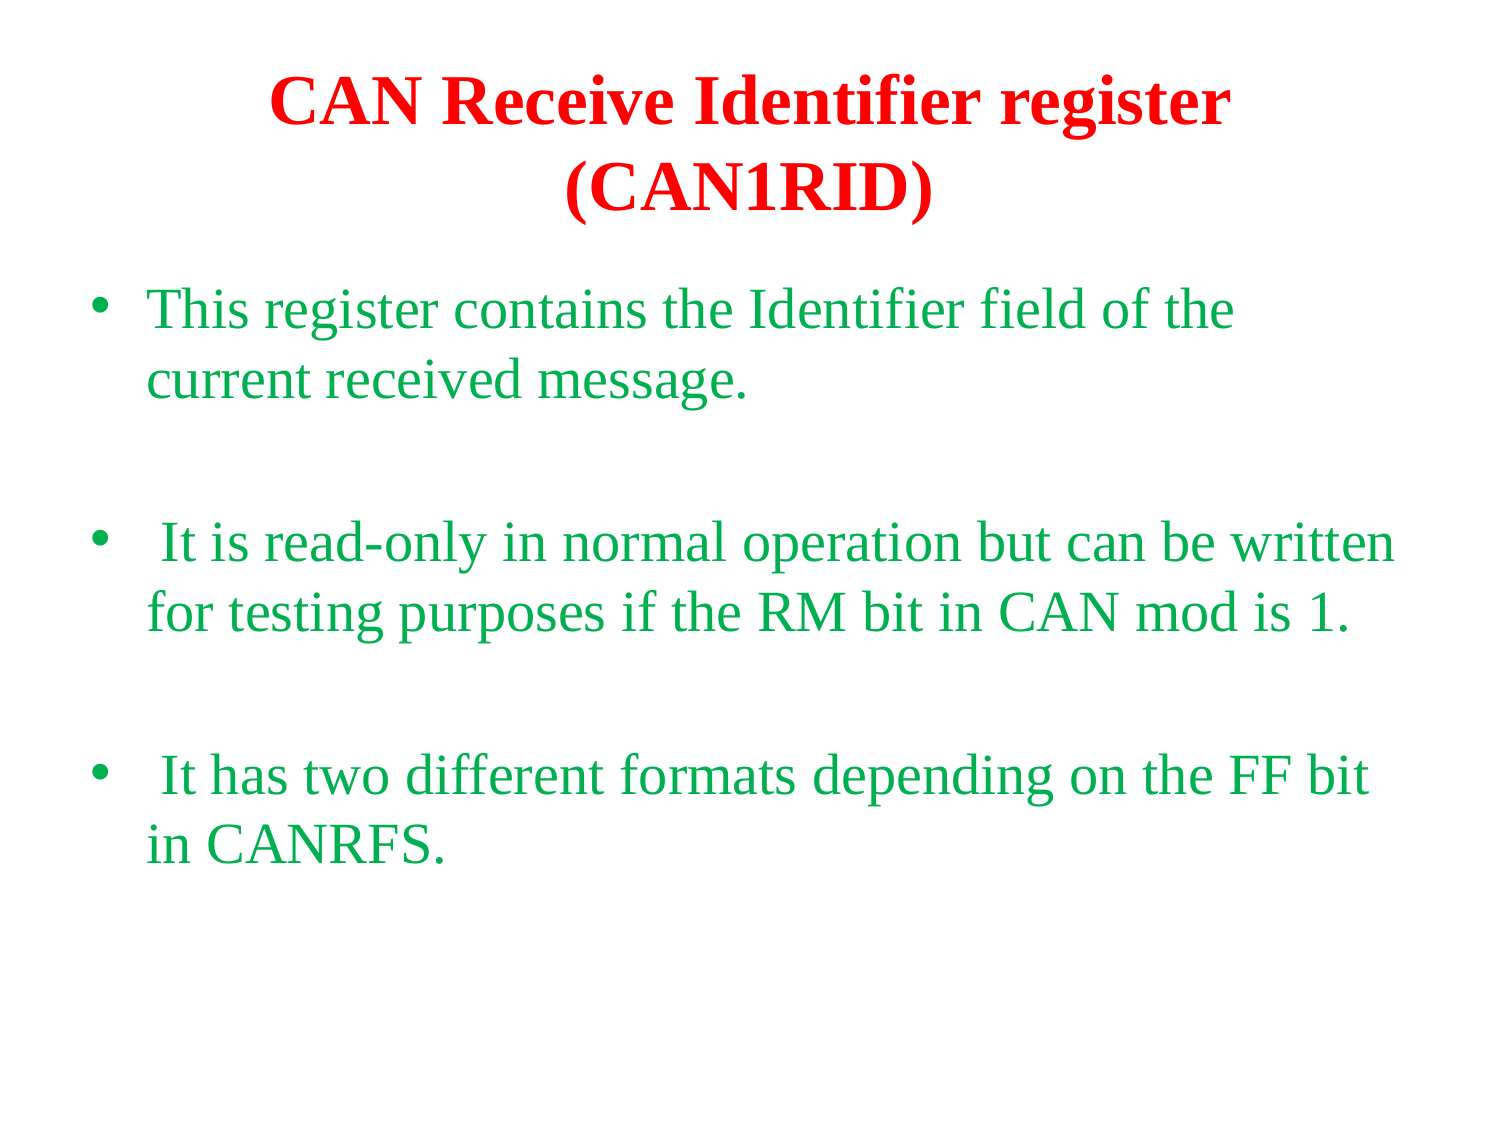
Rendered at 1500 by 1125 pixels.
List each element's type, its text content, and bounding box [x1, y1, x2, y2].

list This register contains the Identifier field of the current received message. It is read-only in normal operation but can be written for testing purposes if the RM bit in CAN mod is 1. It has two different formats depending on the FF bit in CANRFS. [75, 262, 1425, 1005]
title CAN Receive Identifier register (CAN1RID) [75, 45, 1425, 233]
